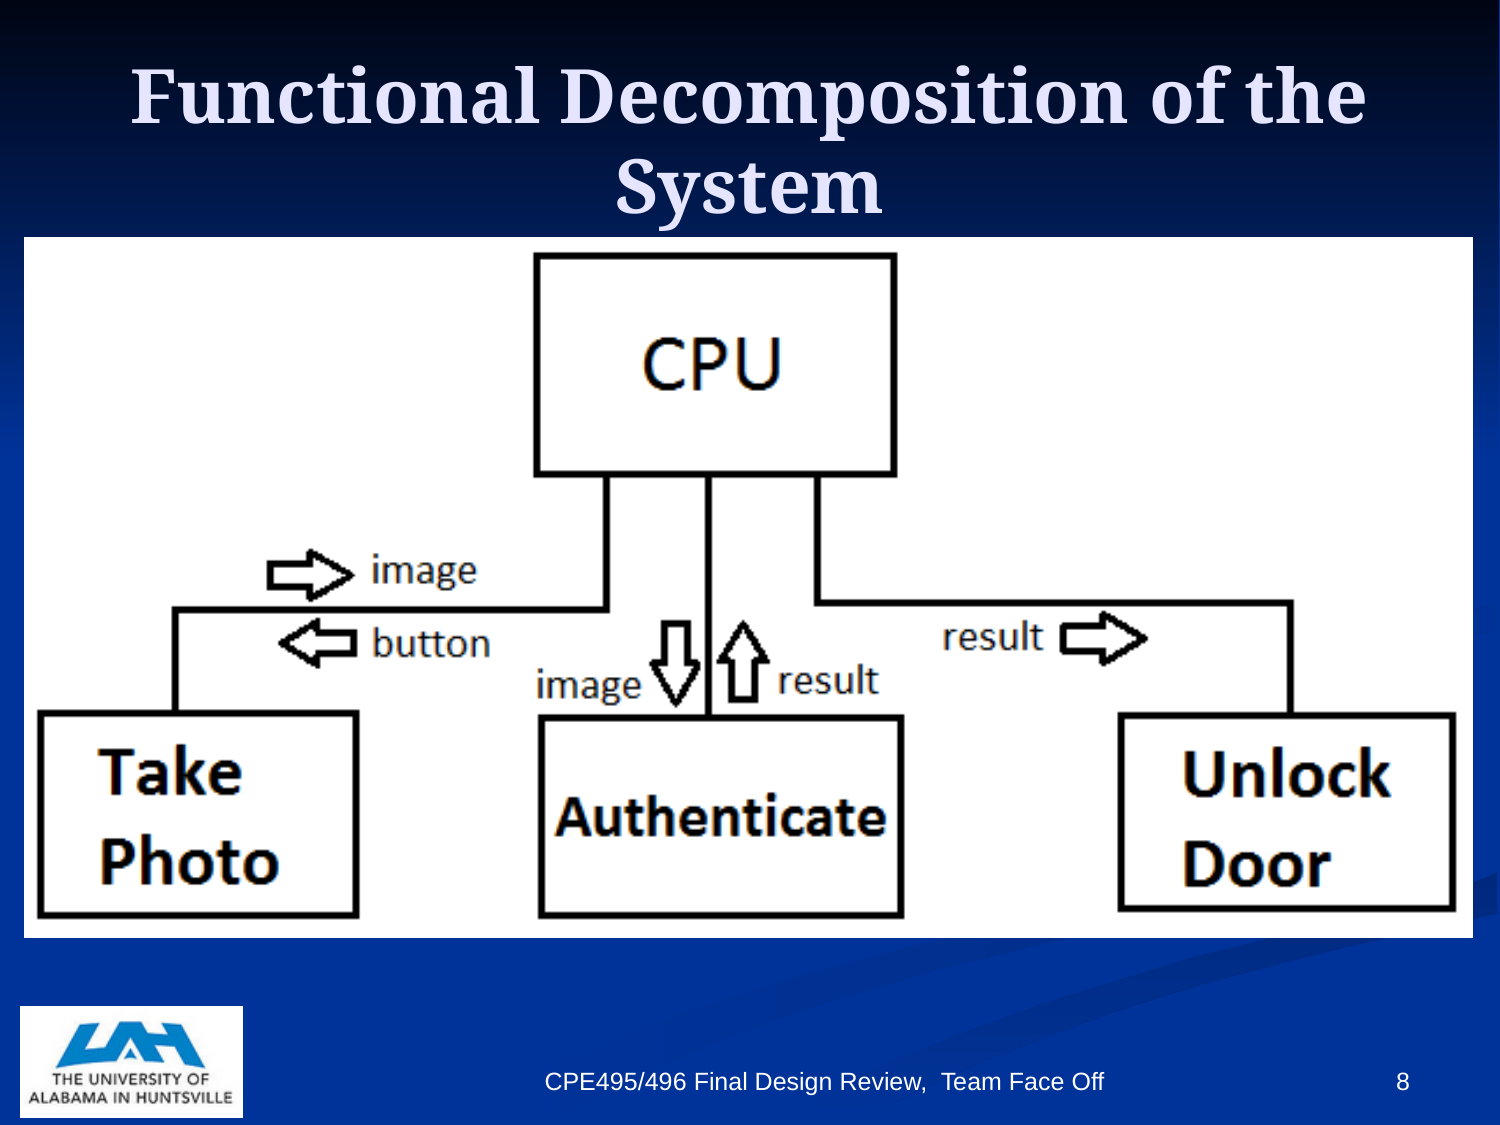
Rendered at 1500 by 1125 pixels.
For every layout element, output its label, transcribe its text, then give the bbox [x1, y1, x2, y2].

footer CPE495/496 Final Design Review, Team Face Off [337, 1062, 1313, 1104]
picture [24, 237, 1473, 938]
picture [20, 1006, 243, 1118]
slide_number 8 [1325, 1062, 1425, 1104]
title Functional Decomposition of the System [75, 45, 1425, 233]
